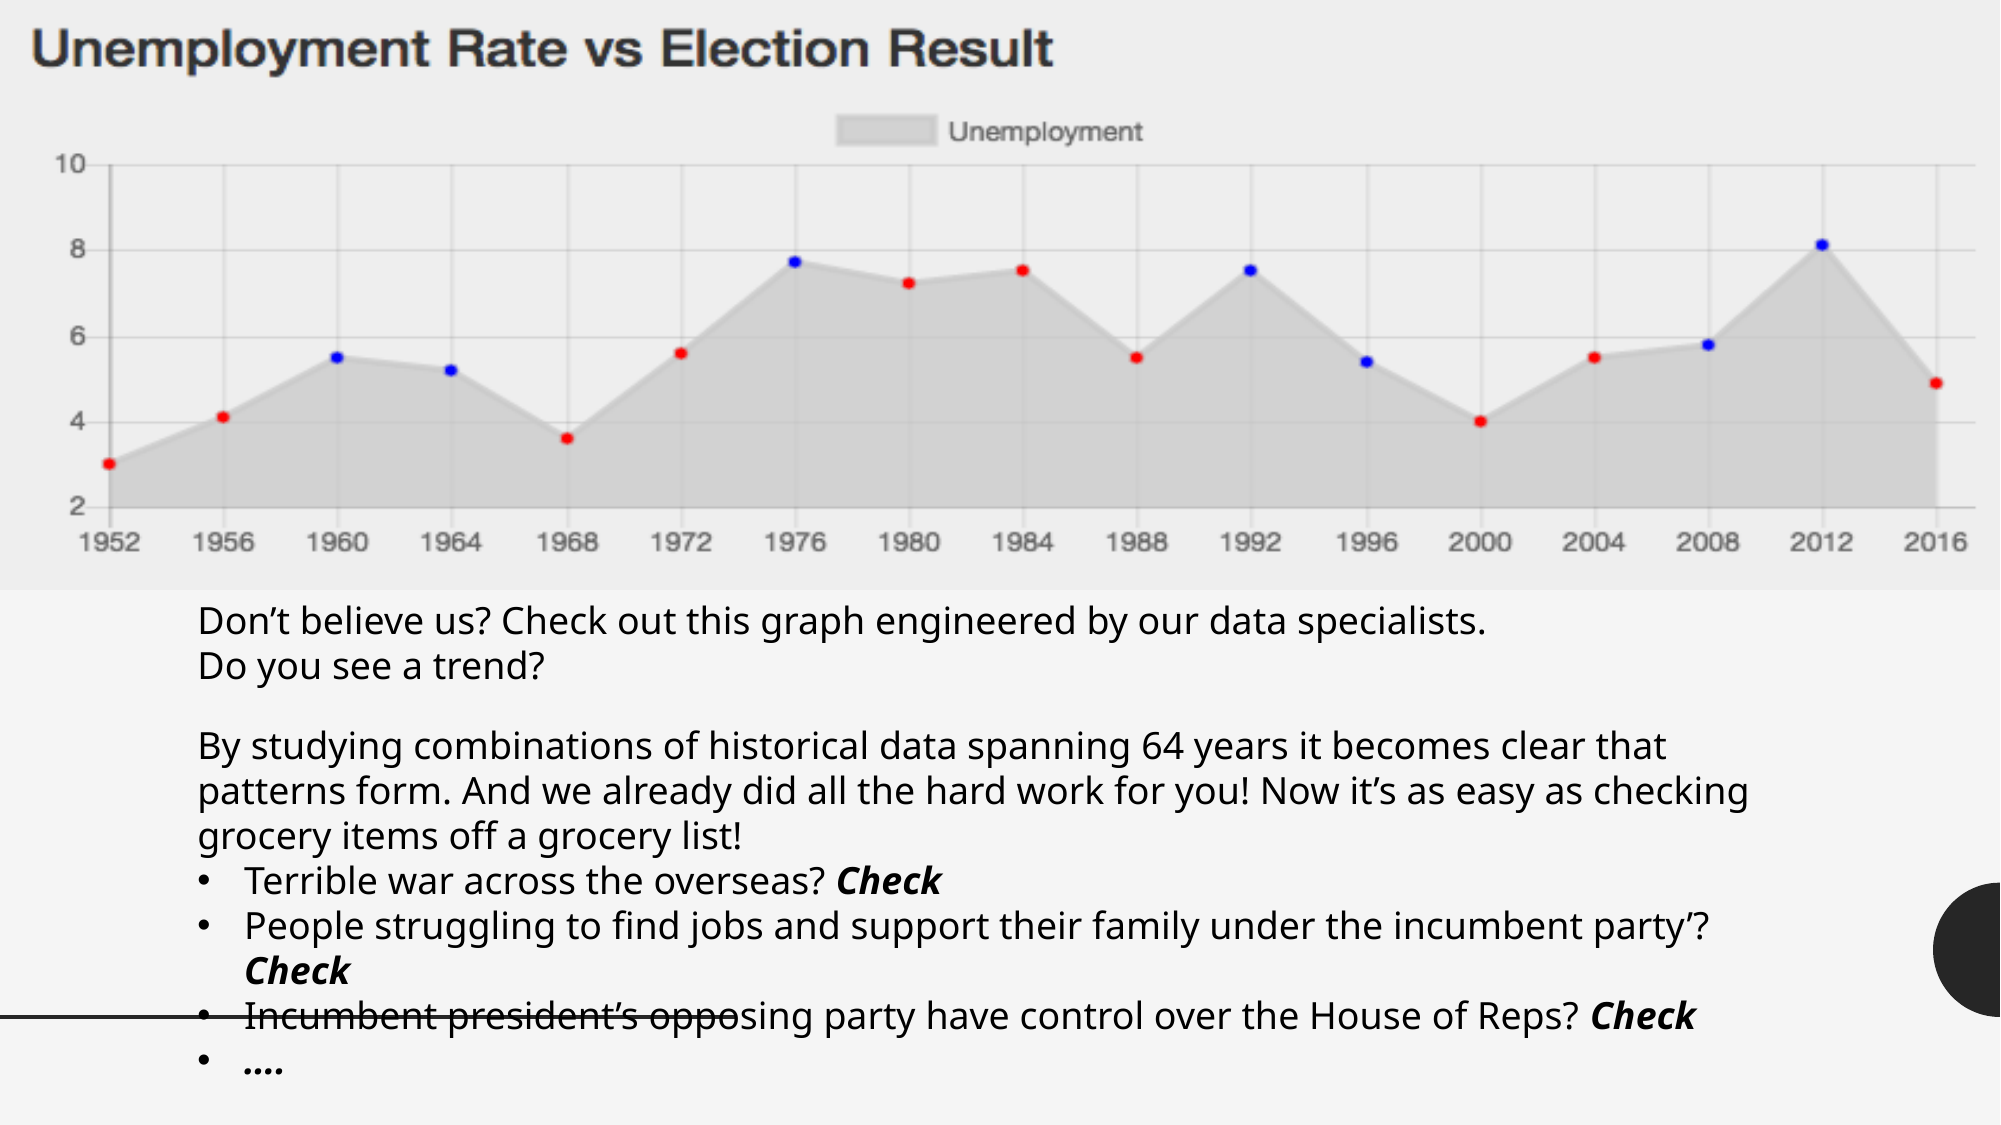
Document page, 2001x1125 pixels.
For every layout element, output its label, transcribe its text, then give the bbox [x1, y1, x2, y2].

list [0, 0, 2000, 590]
text_box Don’t believe us? Check out this graph engineered by our data specialists. Do you see a trend? By studying combinations of historical data spanning 64 years it becomes clear that patterns form. And we already did all the hard work for you! Now it’s as easy as checking grocery items off a grocery list! Terrible war across the overseas? Check People struggling to find jobs and support their family under the incumbent party’? Check Incumbent president’s opposing party have control over the House of Reps? Check …. [182, 590, 1818, 1125]
